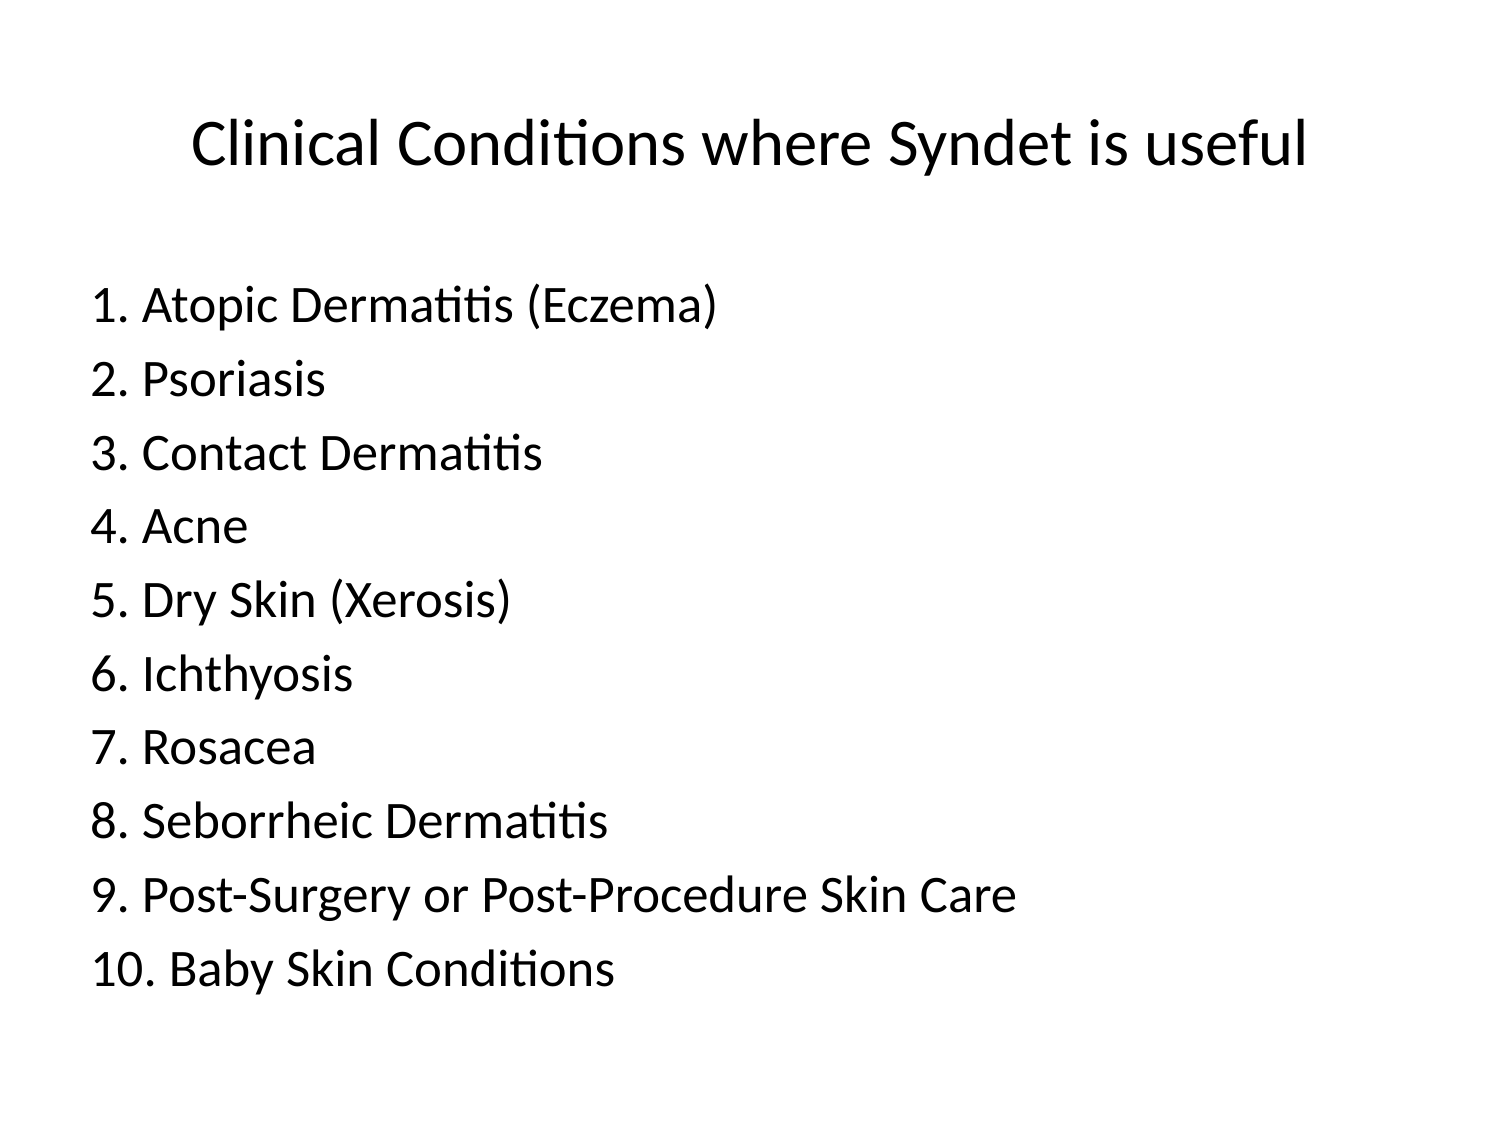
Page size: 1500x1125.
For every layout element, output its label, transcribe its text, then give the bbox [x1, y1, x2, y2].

list 1. Atopic Dermatitis (Eczema) 2. Psoriasis 3. Contact Dermatitis 4. Acne 5. Dry Skin (Xerosis) 6. Ichthyosis 7. Rosacea 8. Seborrheic Dermatitis 9. Post-Surgery or Post-Procedure Skin Care 10. Baby Skin Conditions [75, 262, 1425, 1005]
title Clinical Conditions where Syndet is useful [75, 45, 1425, 233]
